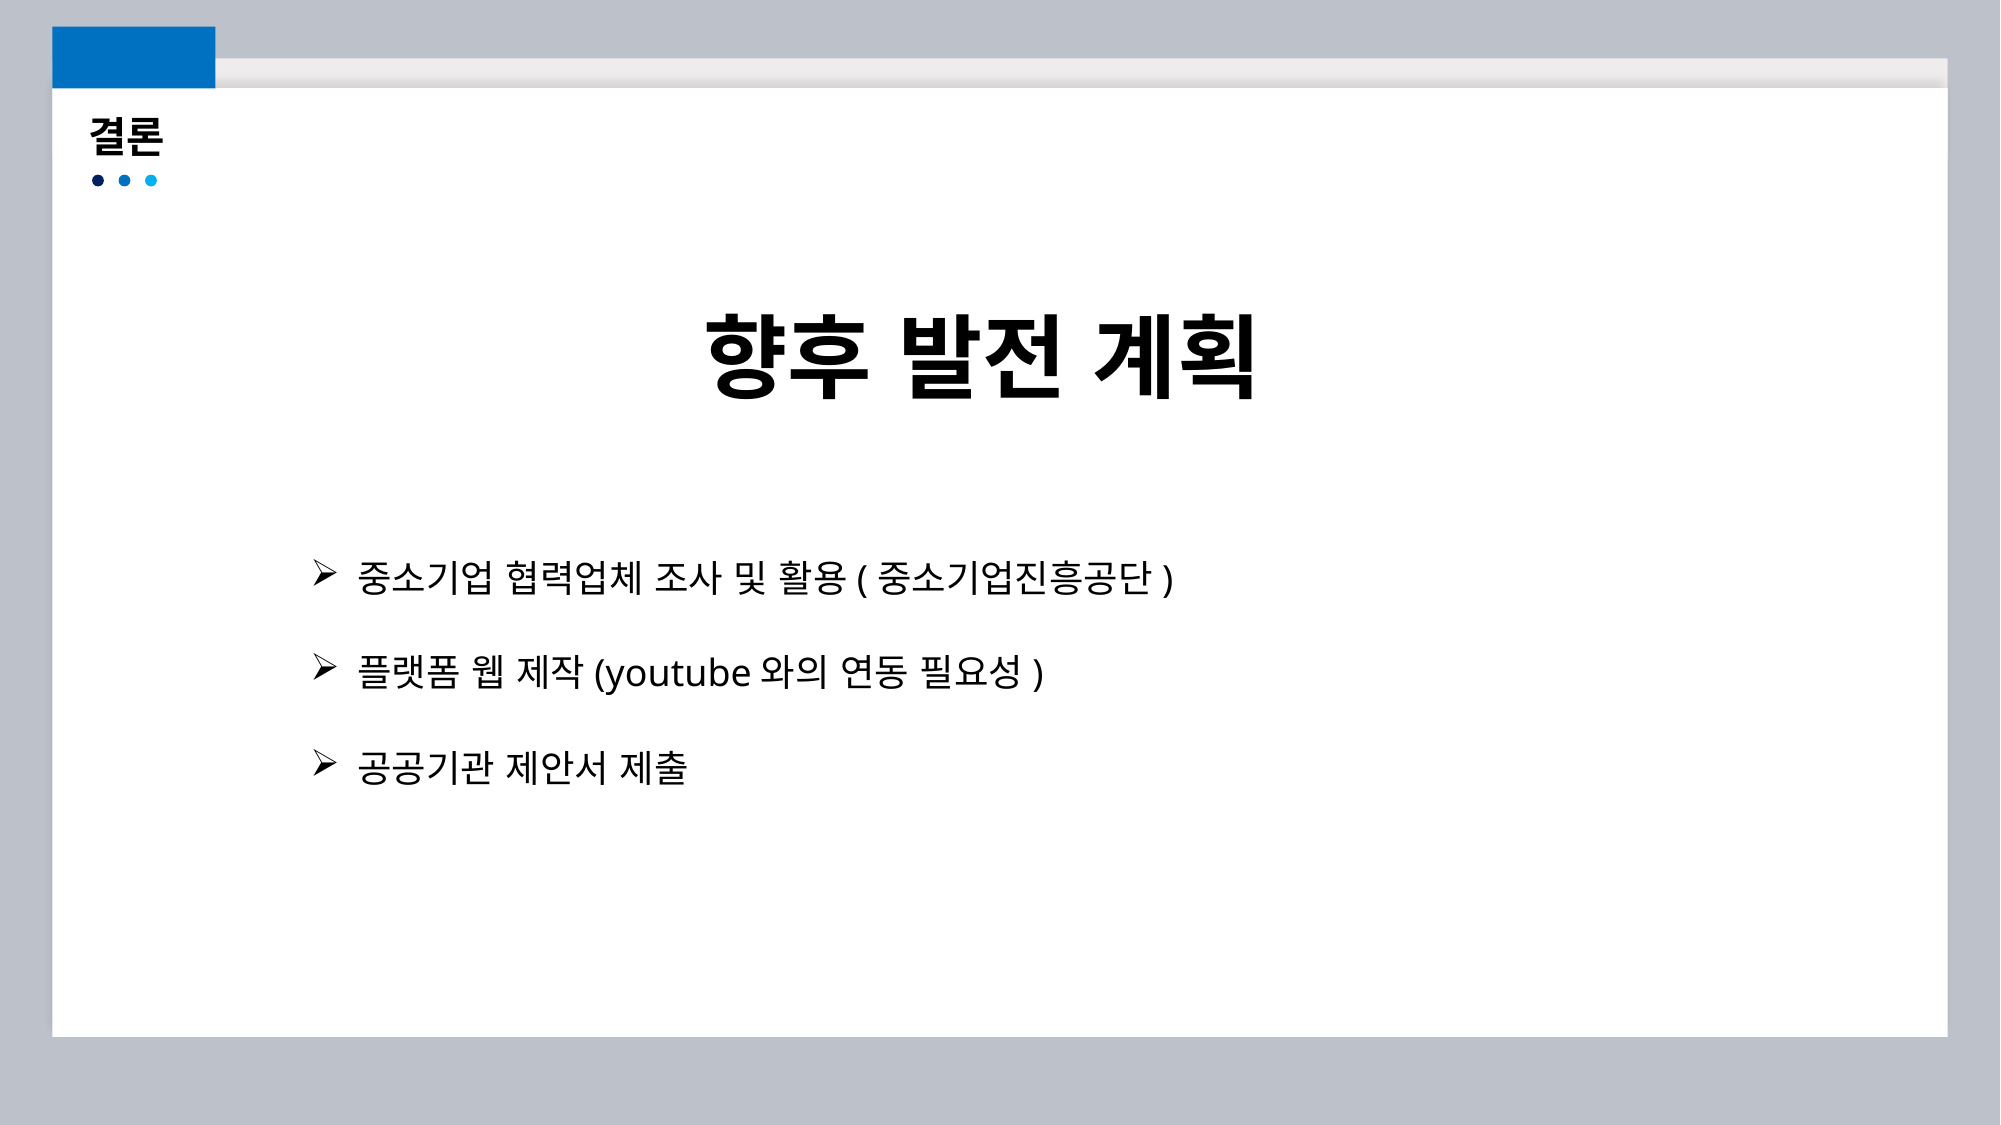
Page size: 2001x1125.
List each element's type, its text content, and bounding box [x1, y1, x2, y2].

text_box [117, 173, 132, 188]
text_box 플랫폼 웹 제작(youtube와의 연동 필요성) [295, 641, 1798, 702]
text_box 중소기업 협력업체 조사 및 활용(중소기업진흥공단) [295, 547, 1798, 608]
text_box [51, 26, 217, 89]
text_box 향후 발전 계획 [688, 292, 2000, 527]
text_box [143, 173, 158, 188]
text_box [90, 173, 105, 188]
text_box 결론 [73, 103, 181, 169]
text_box 공공기관 제안서 제출 [295, 738, 1798, 798]
